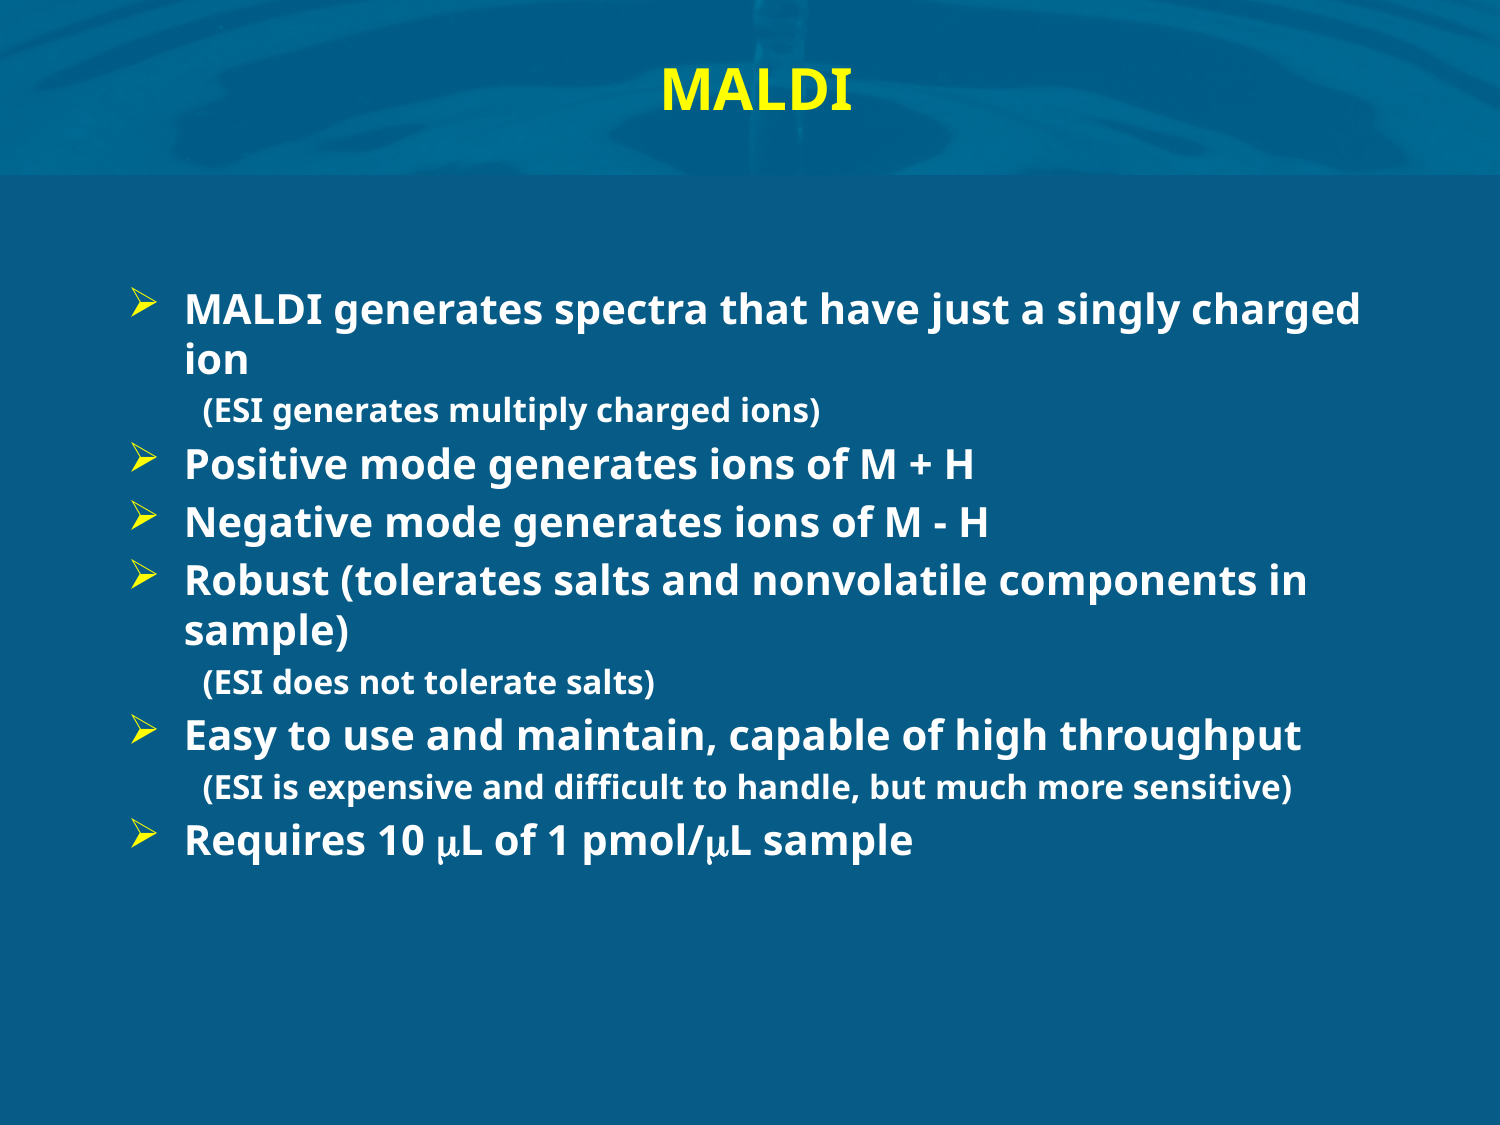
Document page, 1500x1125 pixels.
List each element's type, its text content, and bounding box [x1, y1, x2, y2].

title MALDI [124, 24, 1388, 151]
list MALDI generates spectra that have just a singly charged ion (ESI generates multiply charged ions) Positive mode generates ions of M + H Negative mode generates ions of M - H Robust (tolerates salts and nonvolatile components in sample) (ESI does not tolerate salts) Easy to use and maintain, capable of high throughput (ESI is expensive and difficult to handle, but much more sensitive) Requires 10 mL of 1 pmol/mL sample [112, 274, 1388, 951]
